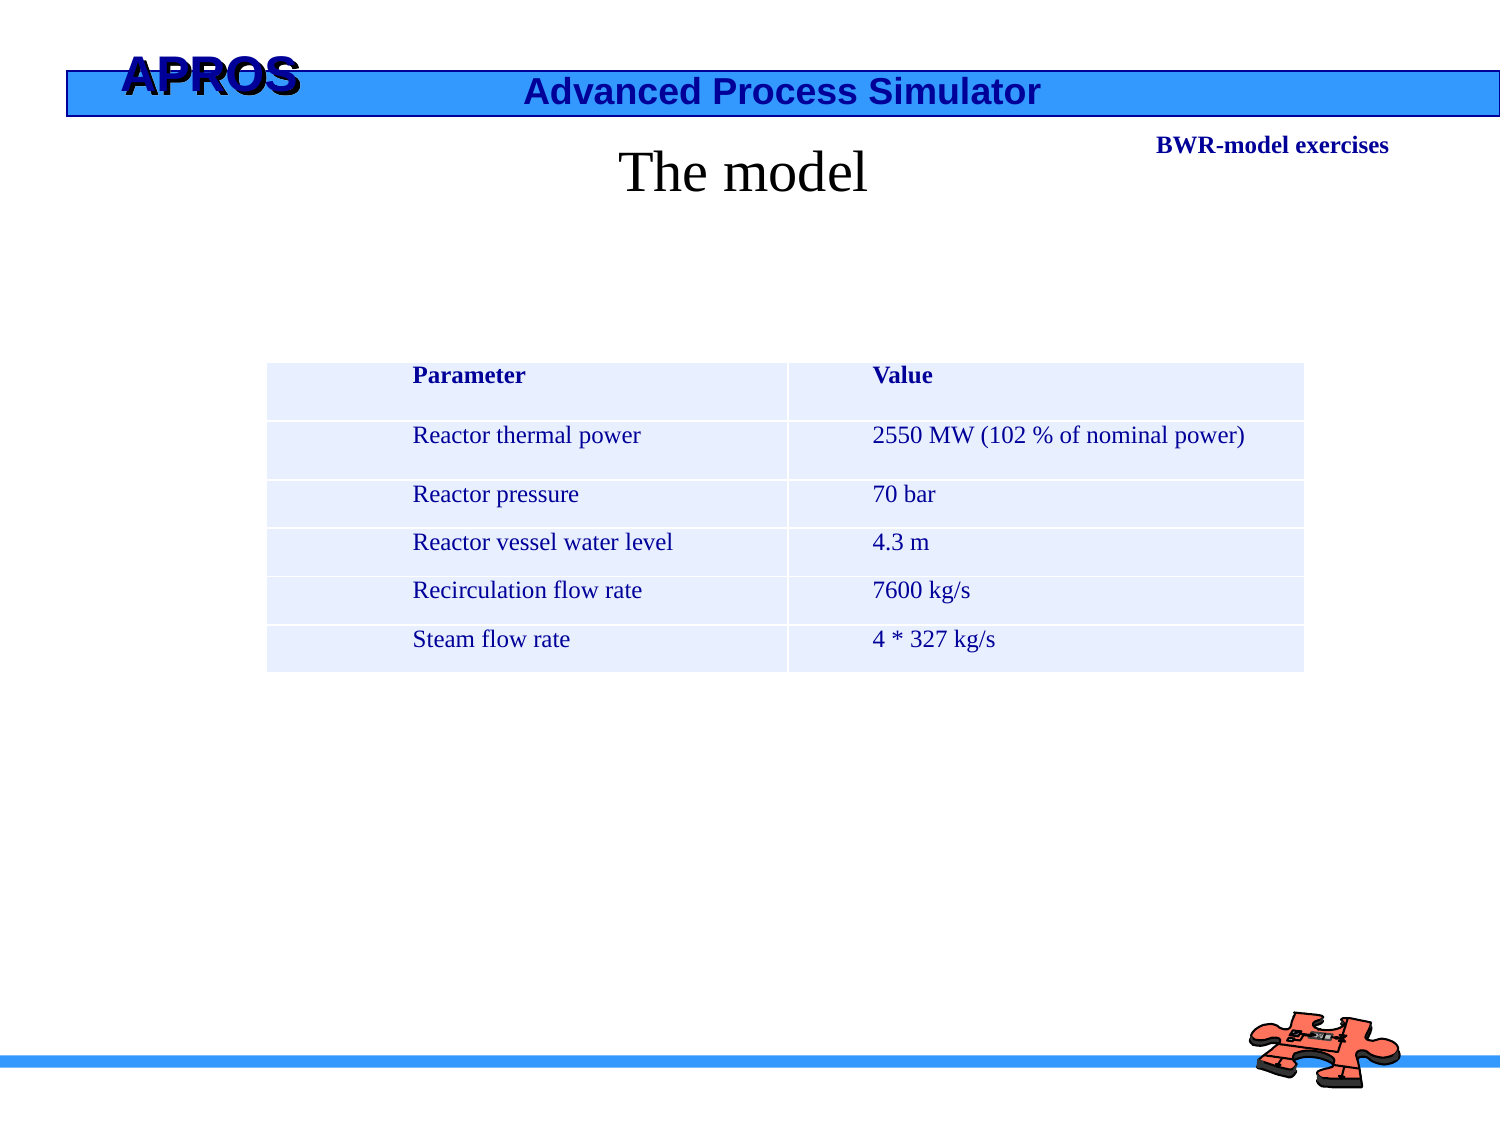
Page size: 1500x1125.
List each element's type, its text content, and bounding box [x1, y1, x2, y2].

table_cell Reactor thermal power [267, 422, 787, 479]
table_cell 4 * 327 kg/s [789, 626, 1304, 672]
title The model [75, 125, 1413, 263]
table_cell Recirculation flow rate [267, 577, 787, 624]
table_cell 2550 MW (102 % of nominal power) [789, 422, 1304, 479]
table_cell 7600 kg/s [789, 577, 1304, 624]
table_header Parameter [267, 363, 787, 420]
table_cell Reactor pressure [267, 481, 787, 527]
table_cell Reactor vessel water level [267, 529, 787, 576]
table_cell 70 bar [789, 481, 1304, 527]
text_box BWR-model exercises [1045, 120, 1500, 185]
table_header Value [789, 363, 1304, 420]
table_cell Steam flow rate [267, 626, 787, 672]
table_cell 4.3 m [789, 529, 1304, 576]
